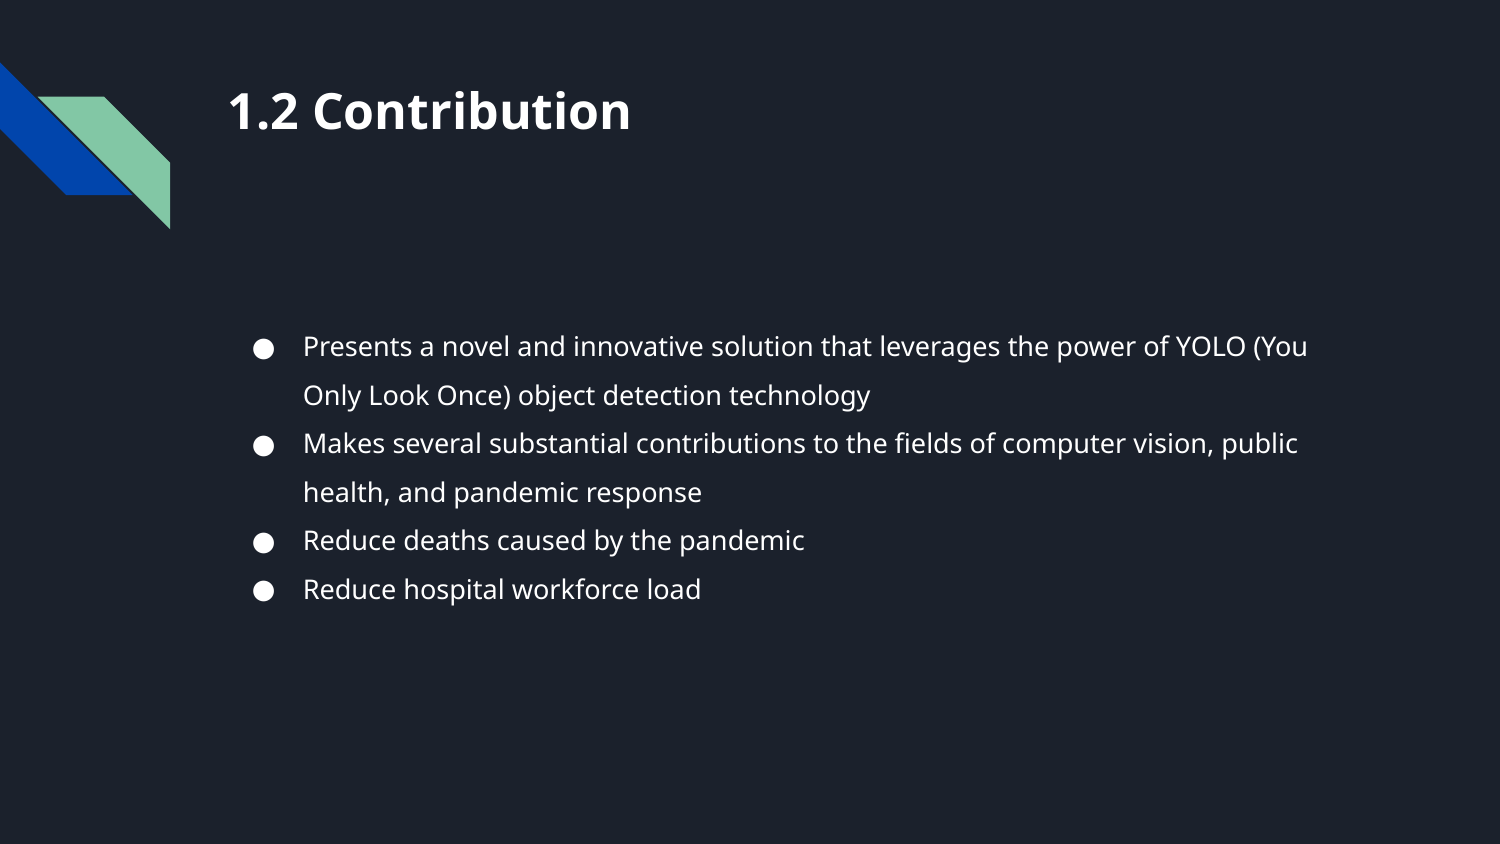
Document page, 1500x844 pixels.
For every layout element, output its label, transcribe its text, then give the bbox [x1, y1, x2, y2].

title 1.2 Contribution [212, 64, 1368, 215]
list Presents a novel and innovative solution that leverages the power of YOLO (You Only Look Once) object detection technology Makes several substantial contributions to the fields of computer vision, public health, and pandemic response Reduce deaths caused by the pandemic Reduce hospital workforce load [212, 257, 1368, 735]
